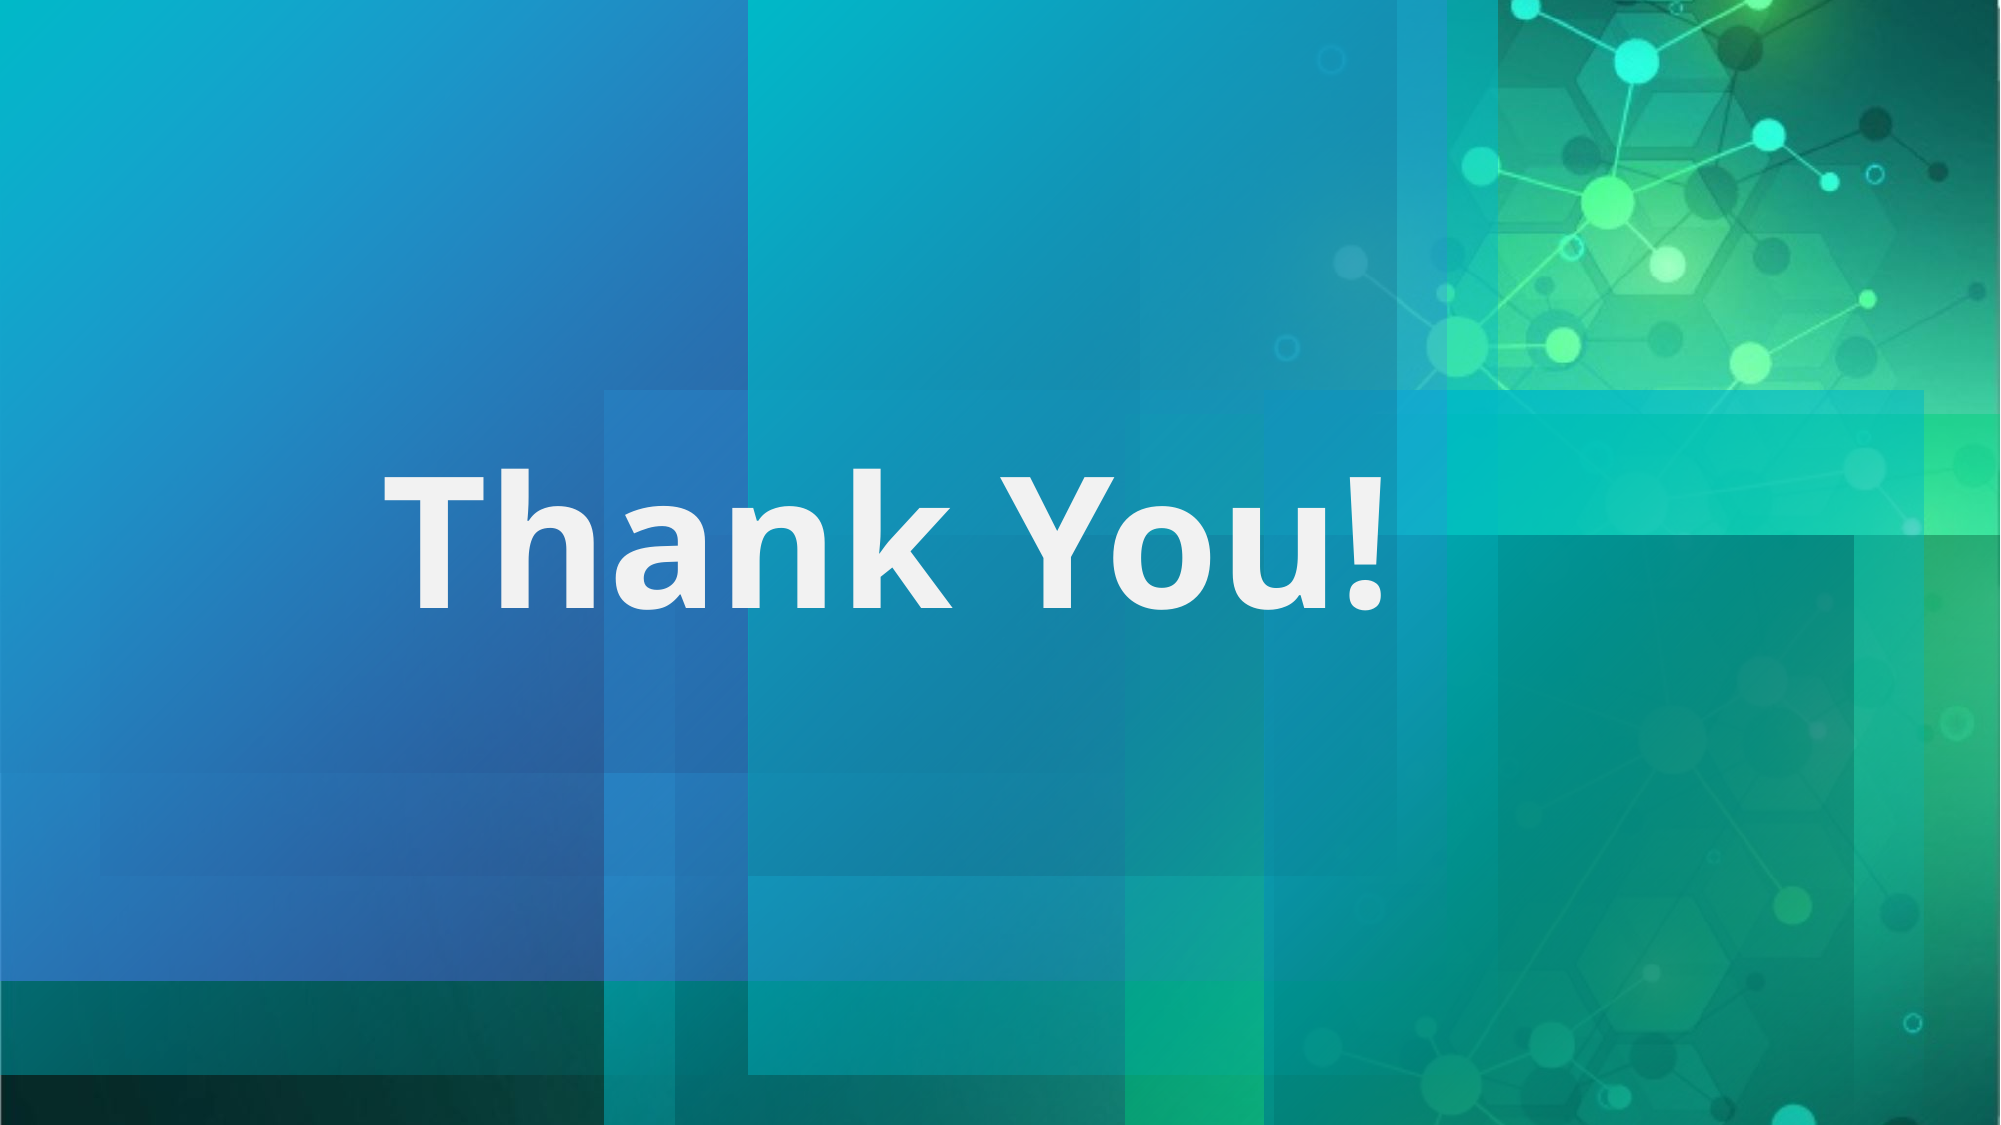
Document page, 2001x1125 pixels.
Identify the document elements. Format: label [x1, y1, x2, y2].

text_box [604, 390, 2000, 1125]
text_box [0, 0, 1498, 1075]
picture [1498, 0, 2000, 390]
picture [0, 1075, 604, 1125]
